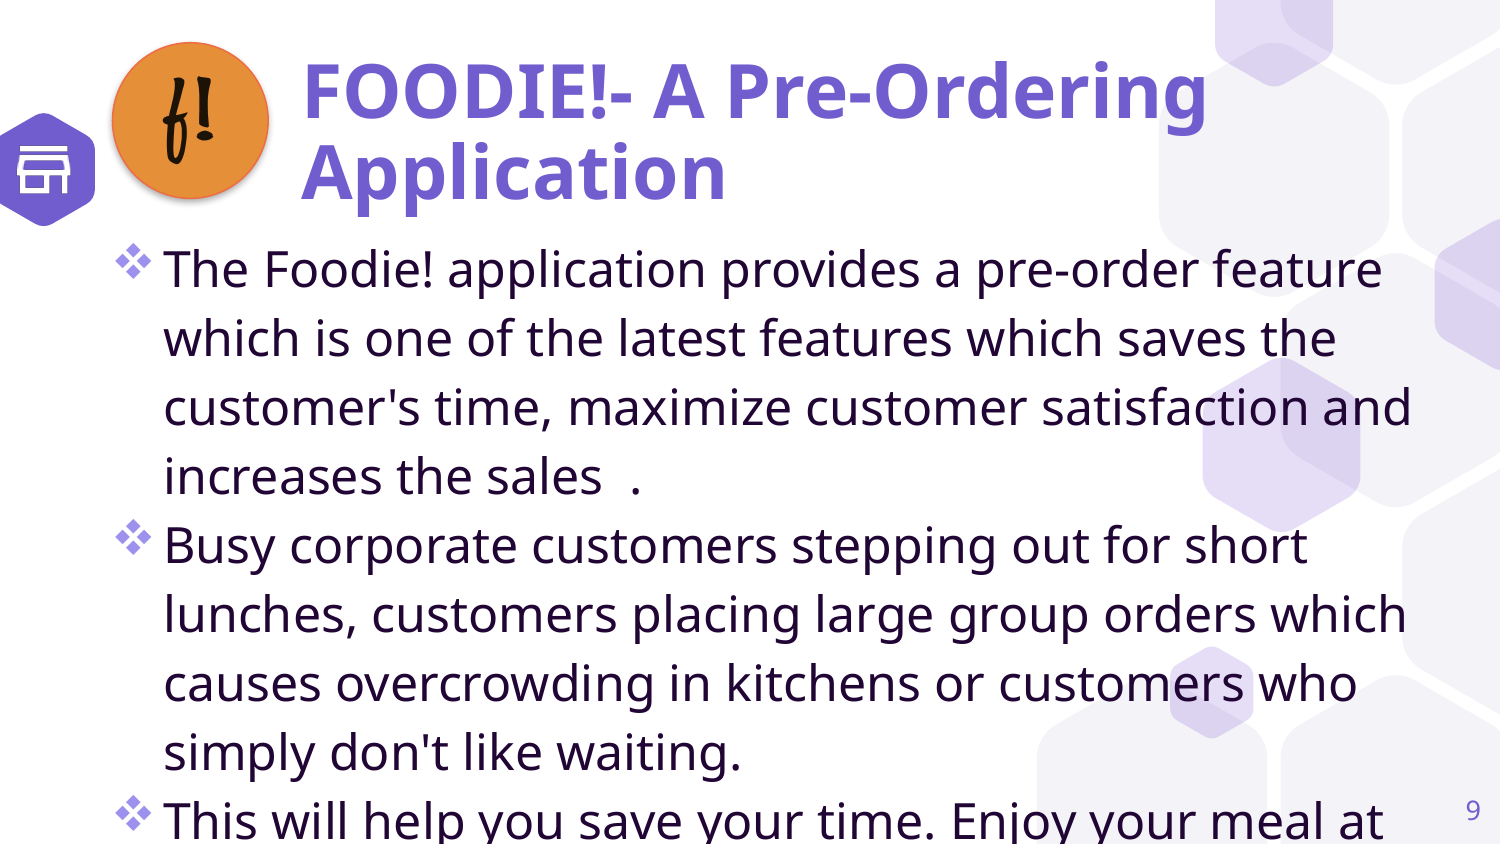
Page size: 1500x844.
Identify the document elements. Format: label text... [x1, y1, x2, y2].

picture [8, 134, 80, 206]
slide_number 9 [1391, 779, 1482, 844]
title FOODIE!- A Pre-Ordering Application [301, 66, 1500, 203]
picture [112, 42, 269, 199]
list The Foodie! application provides a pre-order feature which is one of the latest features which saves the customer's time, maximize customer satisfaction and increases the sales . Busy corporate customers stepping out for short lunches, customers placing large group orders which causes overcrowding in kitchens or customers who simply don't like waiting. This will help you save your time. Enjoy your meal at your place. [88, 228, 1436, 806]
